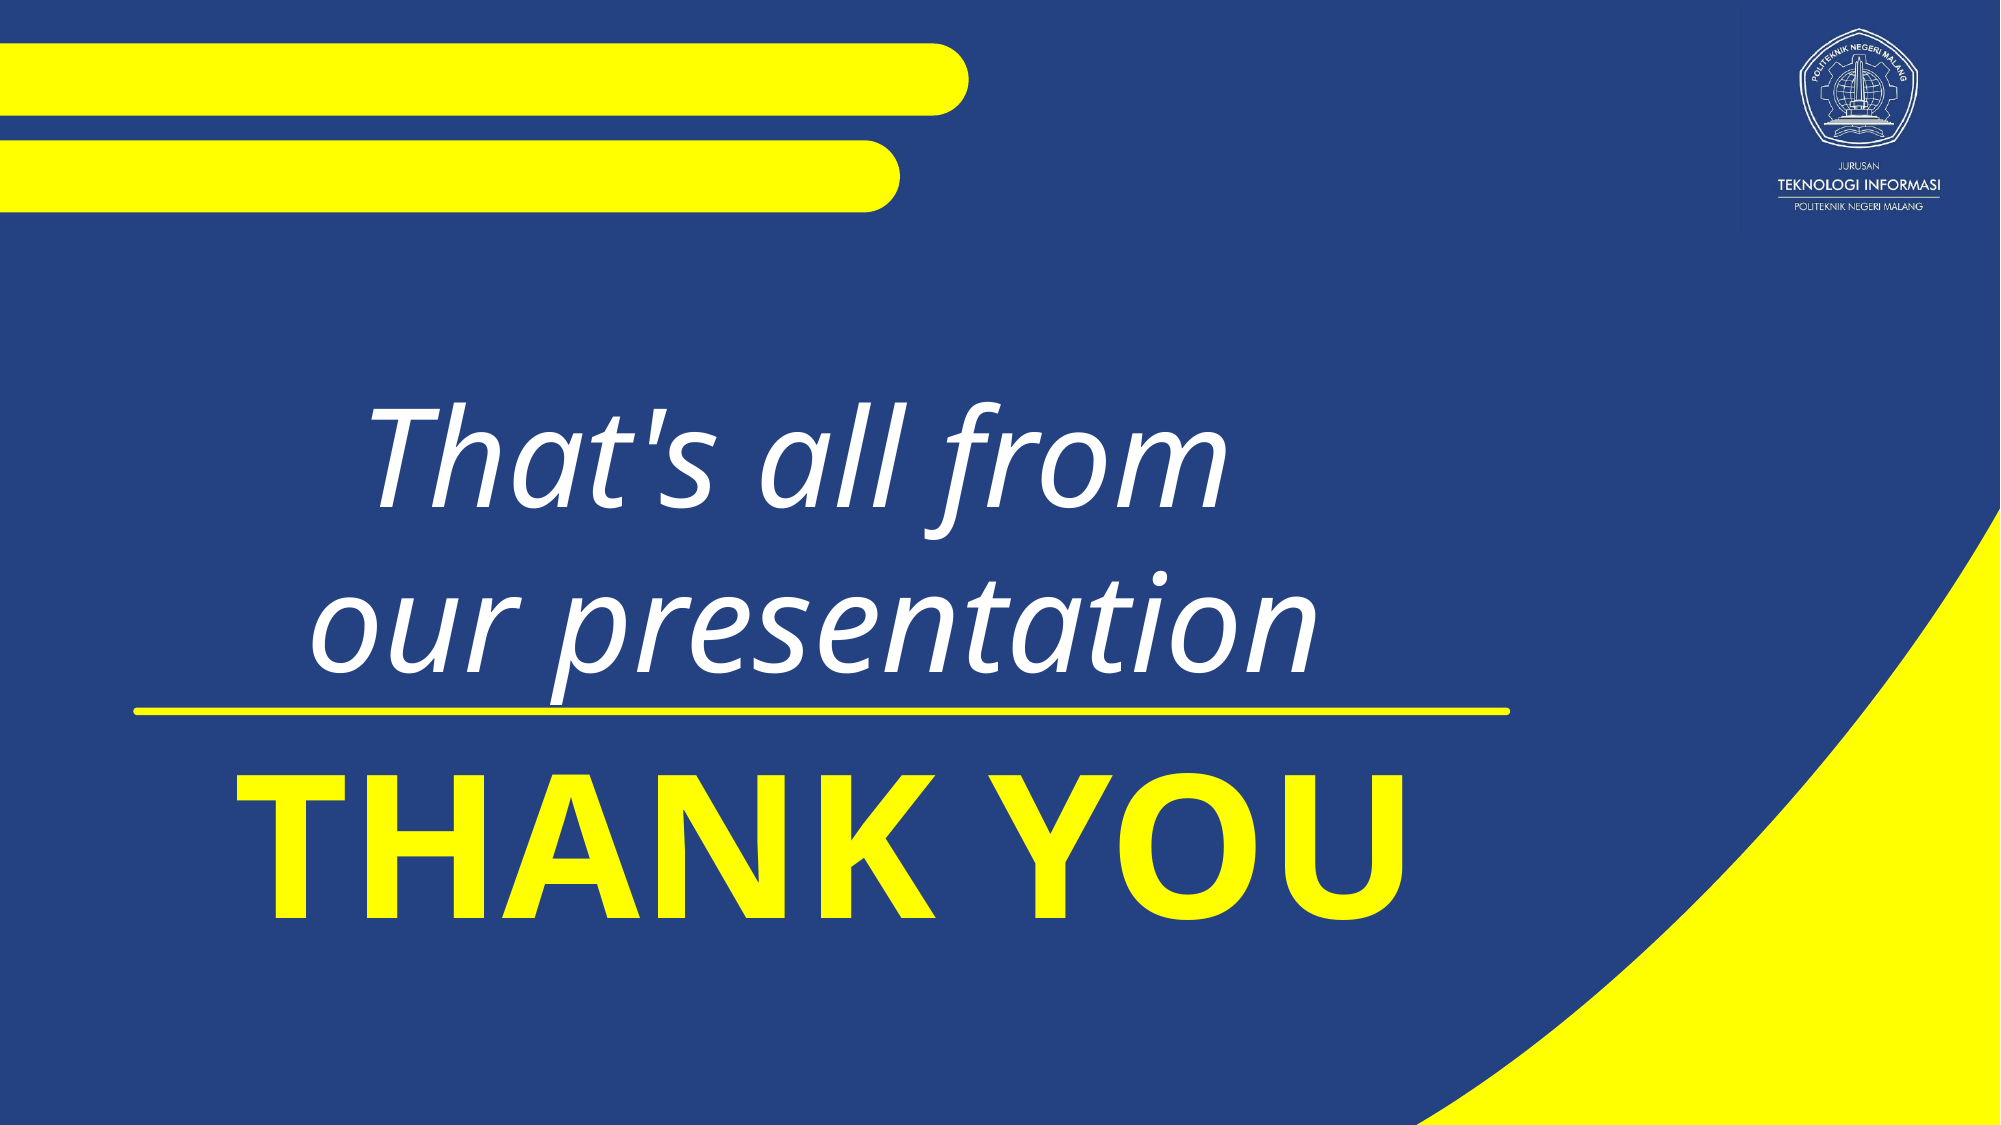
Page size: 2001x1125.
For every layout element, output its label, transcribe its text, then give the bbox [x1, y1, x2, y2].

picture [1739, 0, 1978, 239]
text_box [0, 139, 901, 214]
text_box THANK YOU [218, 717, 1435, 966]
text_box That's all from our presentation [291, 362, 1339, 706]
text_box [1414, 506, 2000, 1125]
text_box [131, 706, 1512, 717]
text_box [0, 42, 970, 117]
